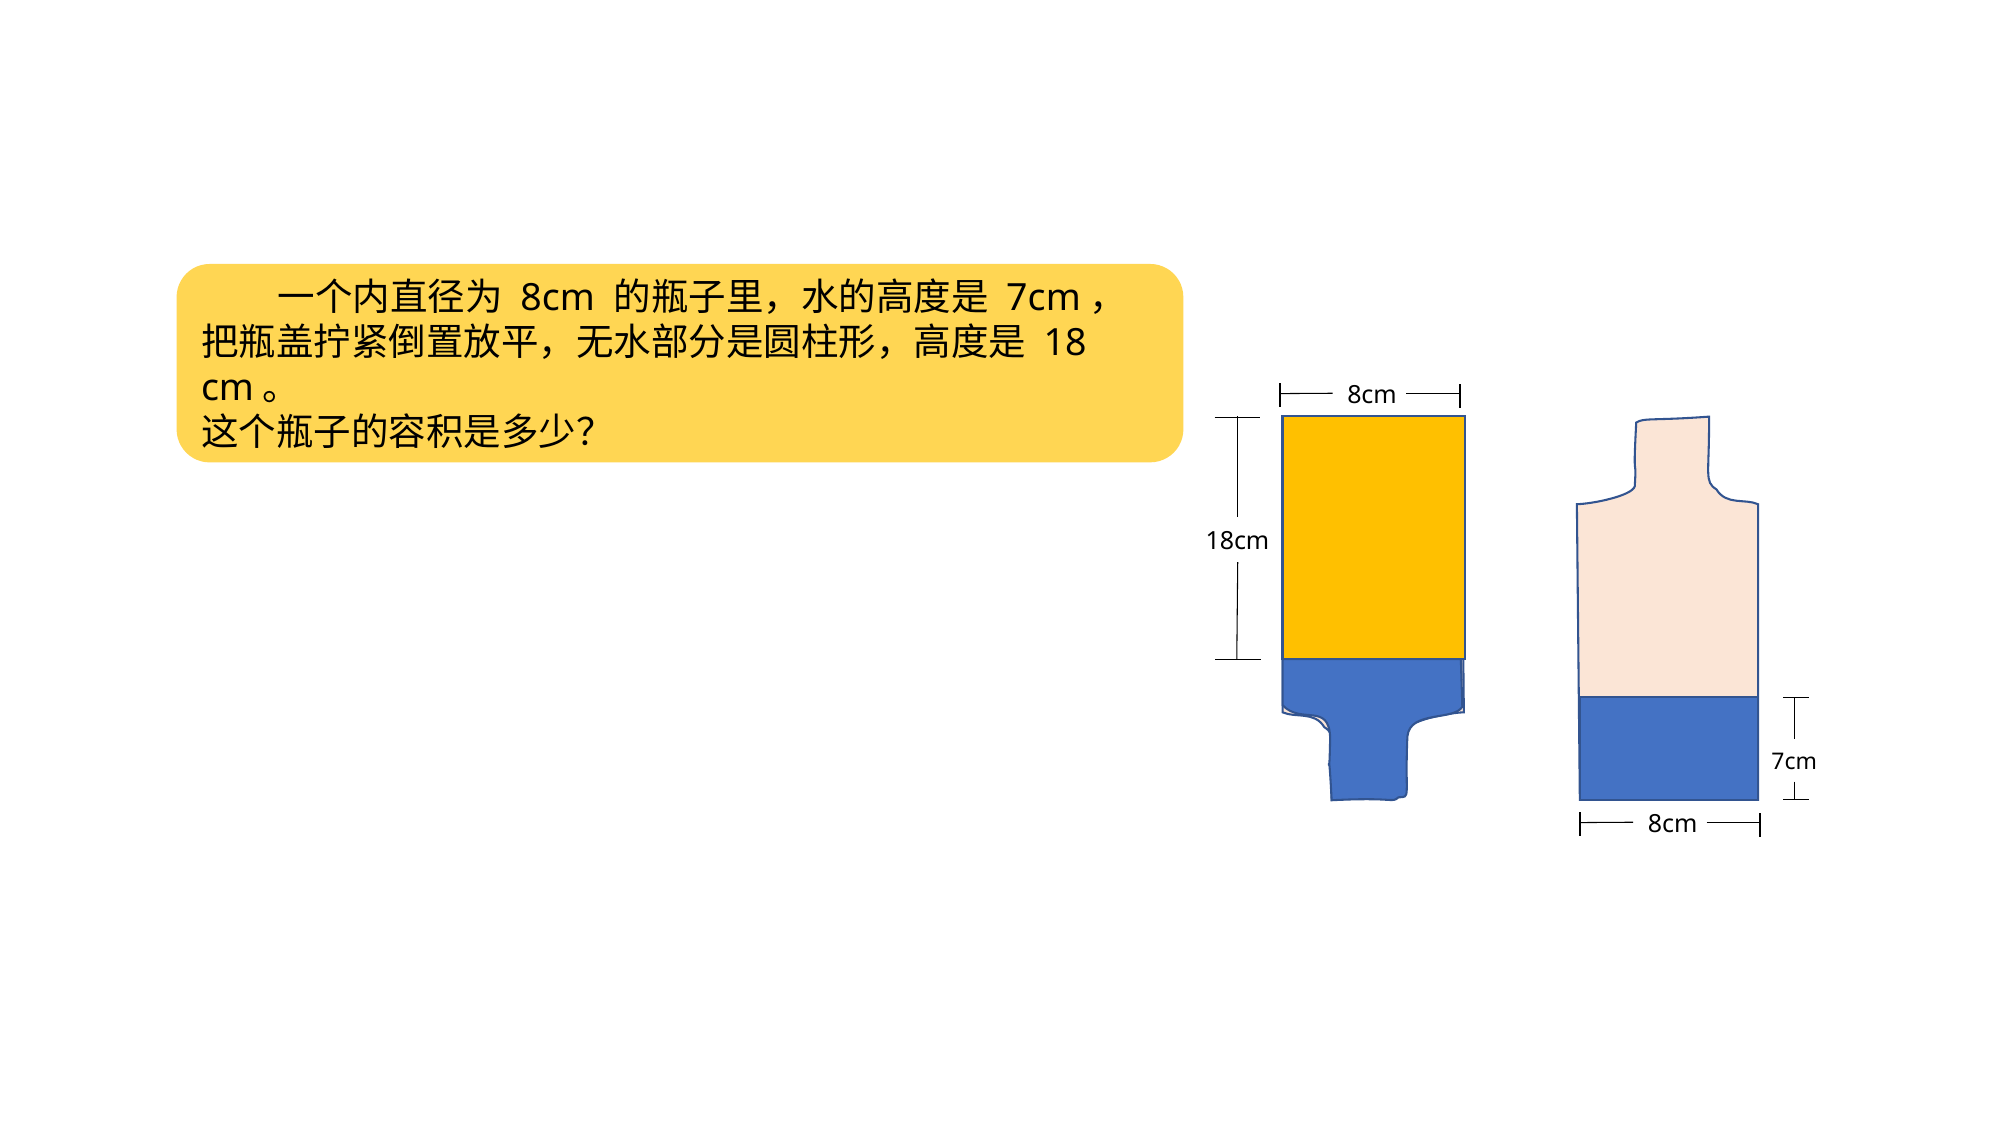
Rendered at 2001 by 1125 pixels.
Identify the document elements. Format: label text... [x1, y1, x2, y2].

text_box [1279, 370, 1461, 417]
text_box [1282, 416, 1577, 801]
text_box 18cm [1190, 517, 1281, 563]
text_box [1580, 799, 1761, 846]
text_box 一个内直径为 8cm 的瓶子里，水的高度是 7cm， 把瓶盖拧紧倒置放平，无水部分是圆柱形，高度是 18 cm。 这个瓶子的容积是多少？ [175, 262, 1185, 464]
text_box 7cm [1759, 739, 1832, 782]
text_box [1463, 416, 1759, 800]
